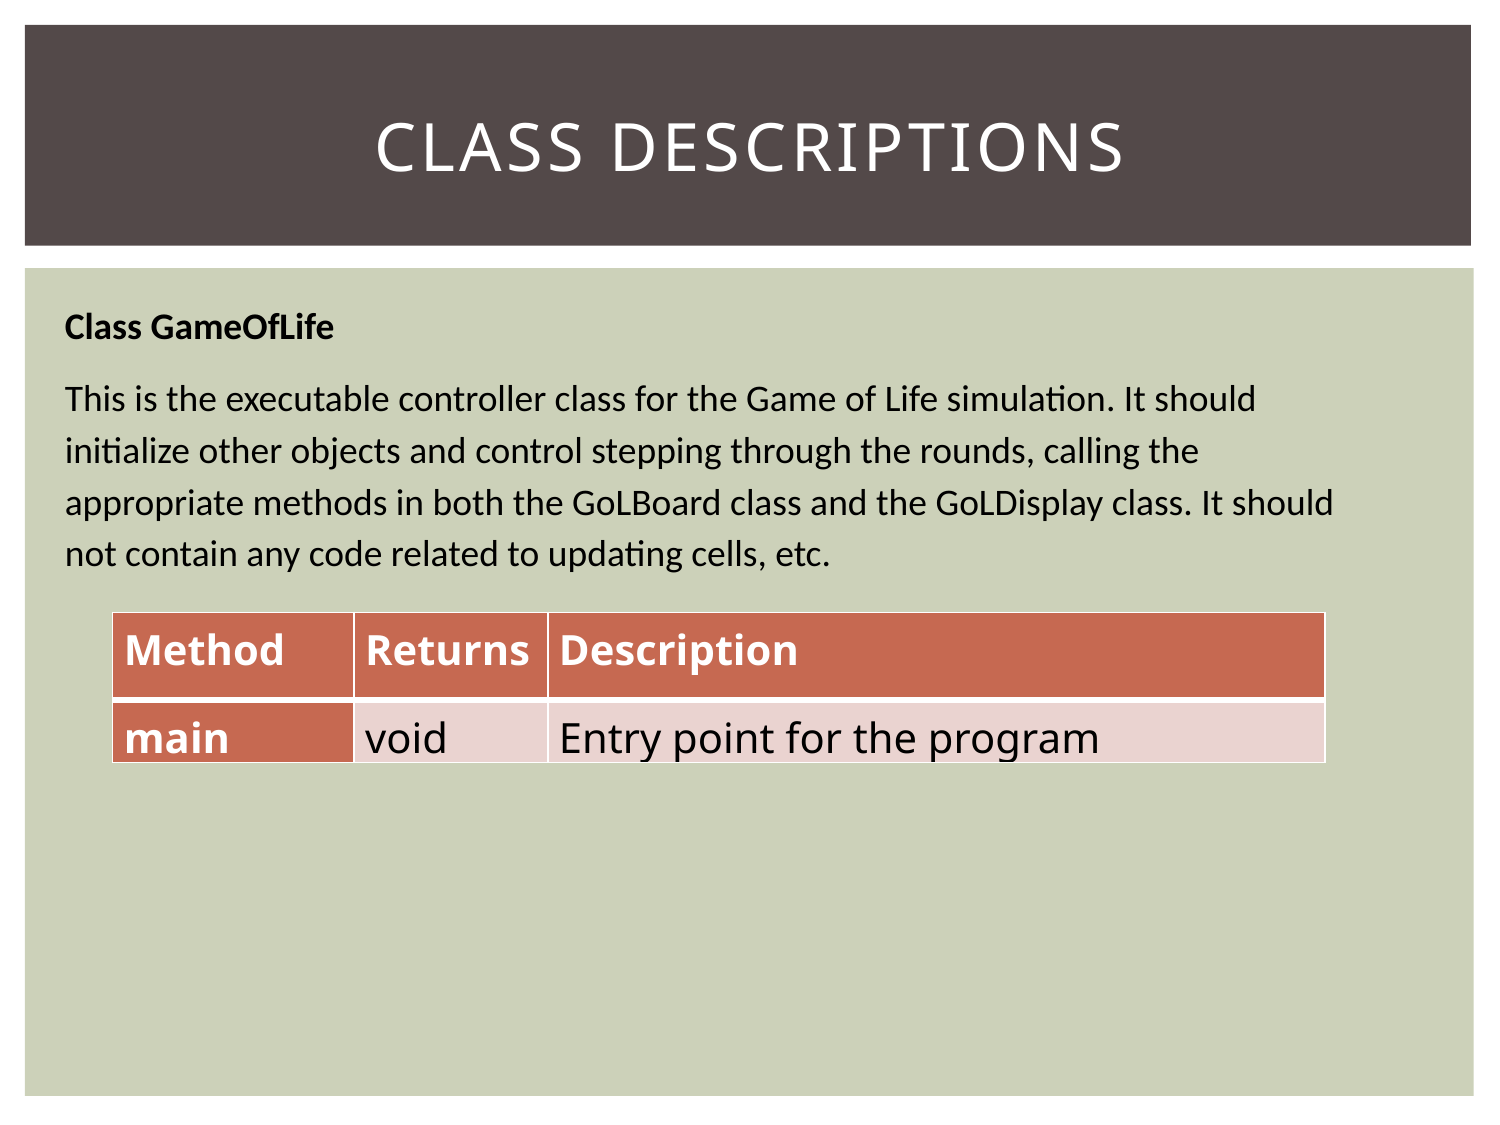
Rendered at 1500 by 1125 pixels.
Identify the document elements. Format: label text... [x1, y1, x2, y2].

table_header Description [549, 613, 1324, 697]
table_cell Entry point for the program [549, 703, 1324, 762]
text_box Class GameOfLife This is the executable controller class for the Game of Life simulation. It should initialize other objects and control stepping through the rounds, calling the appropriate methods in both the GoLBoard class and the GoLDisplay class. It should not contain any code related to updating cells, etc. [49, 287, 1400, 582]
table_header Method [113, 613, 353, 697]
title Class Descriptions [62, 58, 1438, 232]
table_header Returns [355, 613, 547, 697]
table_cell main [113, 703, 353, 762]
table_cell void [355, 703, 547, 762]
